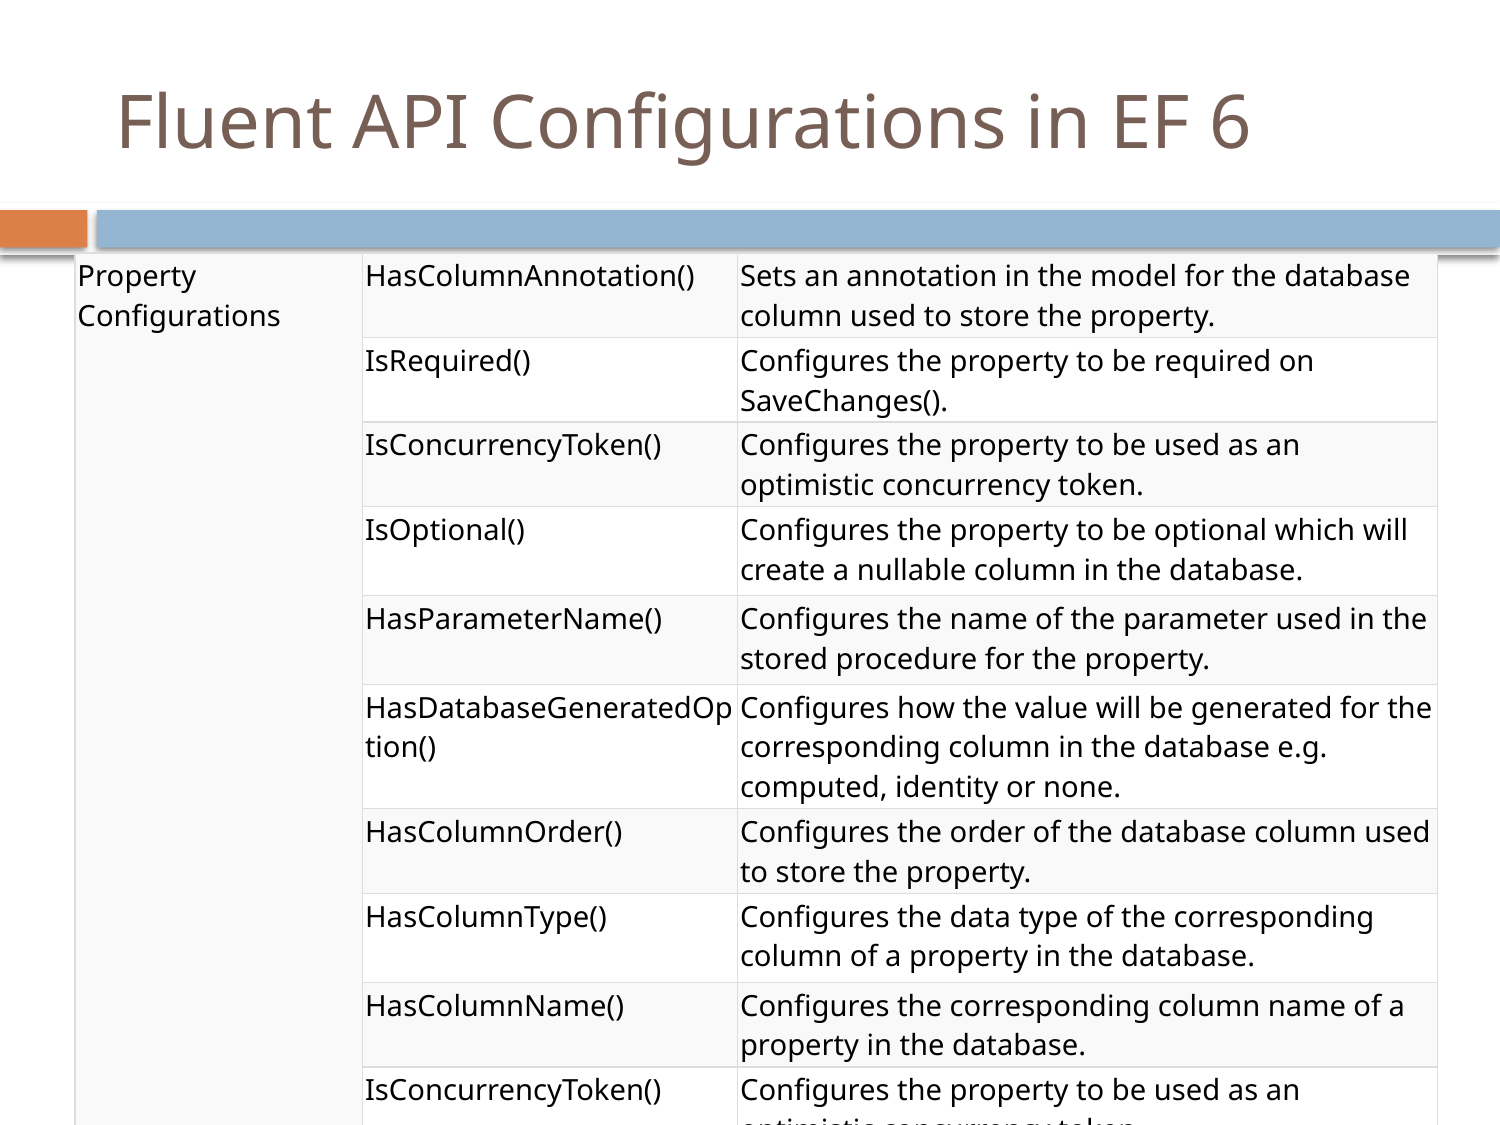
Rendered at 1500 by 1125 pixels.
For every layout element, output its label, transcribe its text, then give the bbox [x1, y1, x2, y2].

table_cell HasColumnType() [363, 894, 737, 982]
table_cell IsOptional() [363, 507, 737, 595]
table_cell Configures the property to be optional which will create a nullable column in the database. [738, 507, 1437, 595]
title Fluent API Configurations in EF 6 [100, 37, 1438, 200]
table_cell Configures the data type of the corresponding column of a property in the database. [738, 894, 1437, 982]
table_cell Configures the property to be used as an optimistic concurrency token. [738, 1068, 1437, 1125]
table_header Property Configurations [76, 254, 362, 1125]
table_header Sets an annotation in the model for the database column used to store the property. [738, 254, 1437, 337]
table_cell Configures the order of the database column used to store the property. [738, 809, 1437, 893]
table_cell Configures the name of the parameter used in the stored procedure for the property. [738, 596, 1437, 684]
table_cell HasColumnOrder() [363, 809, 737, 893]
table_cell IsConcurrencyToken() [363, 1068, 737, 1125]
table_cell Configures the property to be used as an optimistic concurrency token. [738, 423, 1437, 506]
table_cell Configures the corresponding column name of a property in the database. [738, 983, 1437, 1066]
table_cell HasColumnName() [363, 983, 737, 1066]
table_cell IsConcurrencyToken() [363, 423, 737, 506]
table_cell Configures how the value will be generated for the corresponding column in the database e.g. computed, identity or none. [738, 685, 1437, 808]
table_cell Configures the property to be required on SaveChanges(). [738, 338, 1437, 421]
table_header HasColumnAnnotation() [363, 254, 737, 337]
table_cell HasParameterName() [363, 596, 737, 684]
table_cell IsRequired() [363, 338, 737, 421]
table_cell HasDatabaseGeneratedOption() [363, 685, 737, 808]
